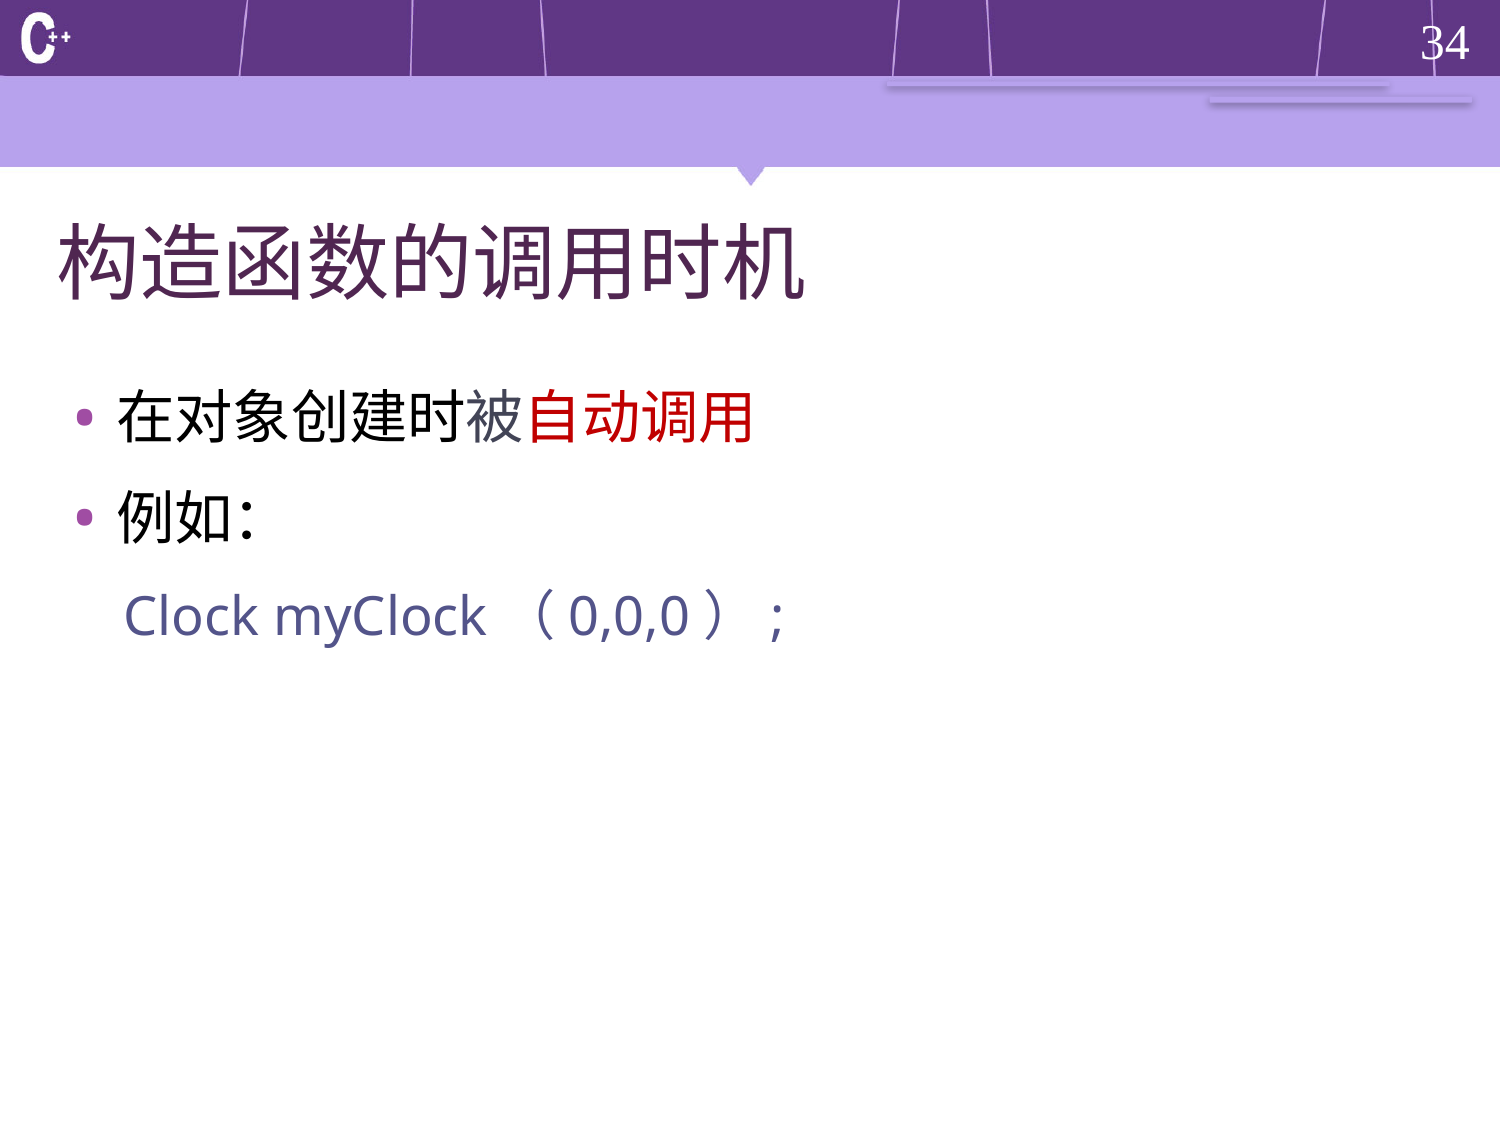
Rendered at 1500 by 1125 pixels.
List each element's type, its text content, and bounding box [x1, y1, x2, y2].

list 在对象创建时被自动调用 例如： Clock myClock（0,0,0）; [41, 359, 1500, 1032]
title 构造函数的调用时机 [41, 172, 1500, 348]
picture [0, 0, 1500, 1125]
